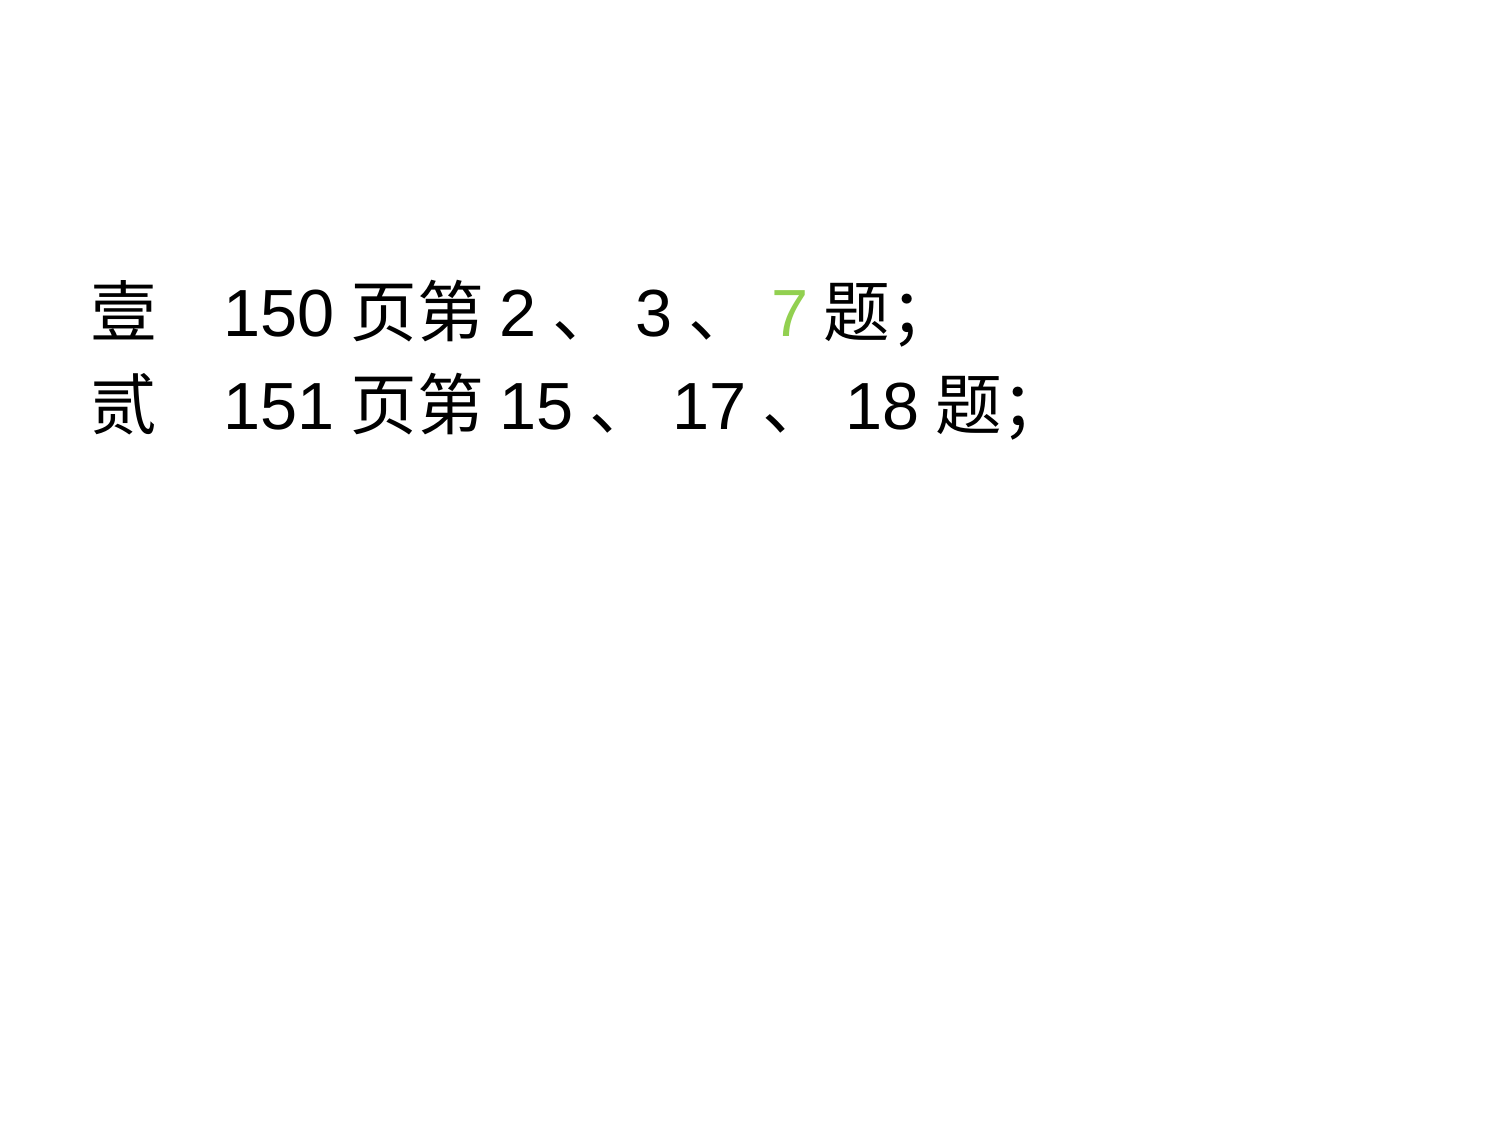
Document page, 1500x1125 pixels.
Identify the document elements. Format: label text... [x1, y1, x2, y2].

list 150页第2、3、7题； 151页第15、17、18题； [74, 262, 1426, 1006]
